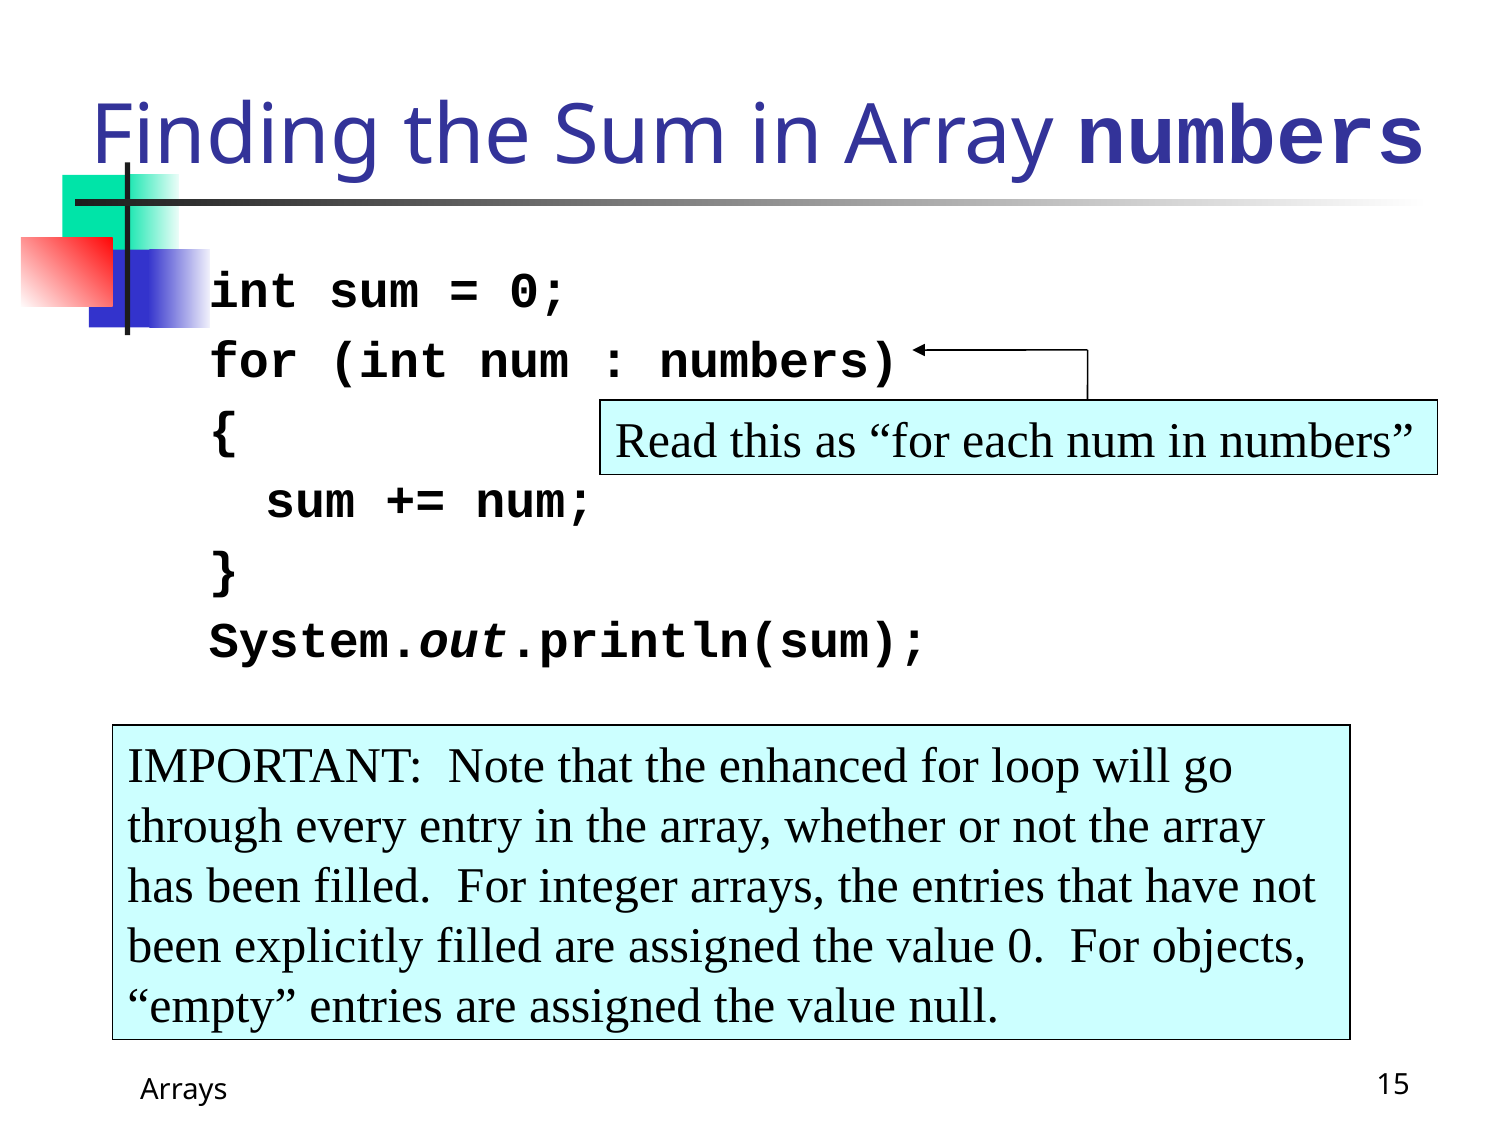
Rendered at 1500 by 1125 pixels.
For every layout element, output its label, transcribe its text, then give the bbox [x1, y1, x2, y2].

title Finding the Sum in Array numbers [74, 0, 1467, 188]
footer Arrays [124, 1040, 601, 1113]
list int sum = 0; for (int num : numbers) { sum += num; } System.out.println(sum); [193, 249, 1470, 1007]
text_box IMPORTANT: Note that the enhanced for loop will go through every entry in the array, whether or not the array has been filled. For integer arrays, the entries that have not been explicitly filled are assigned the value 0. For objects, “empty” entries are assigned the value null. [112, 724, 1350, 1040]
slide_number 15 [1112, 1037, 1426, 1113]
text_box Read this as “for each num in numbers” [599, 399, 1438, 475]
text_box [912, 343, 1088, 357]
